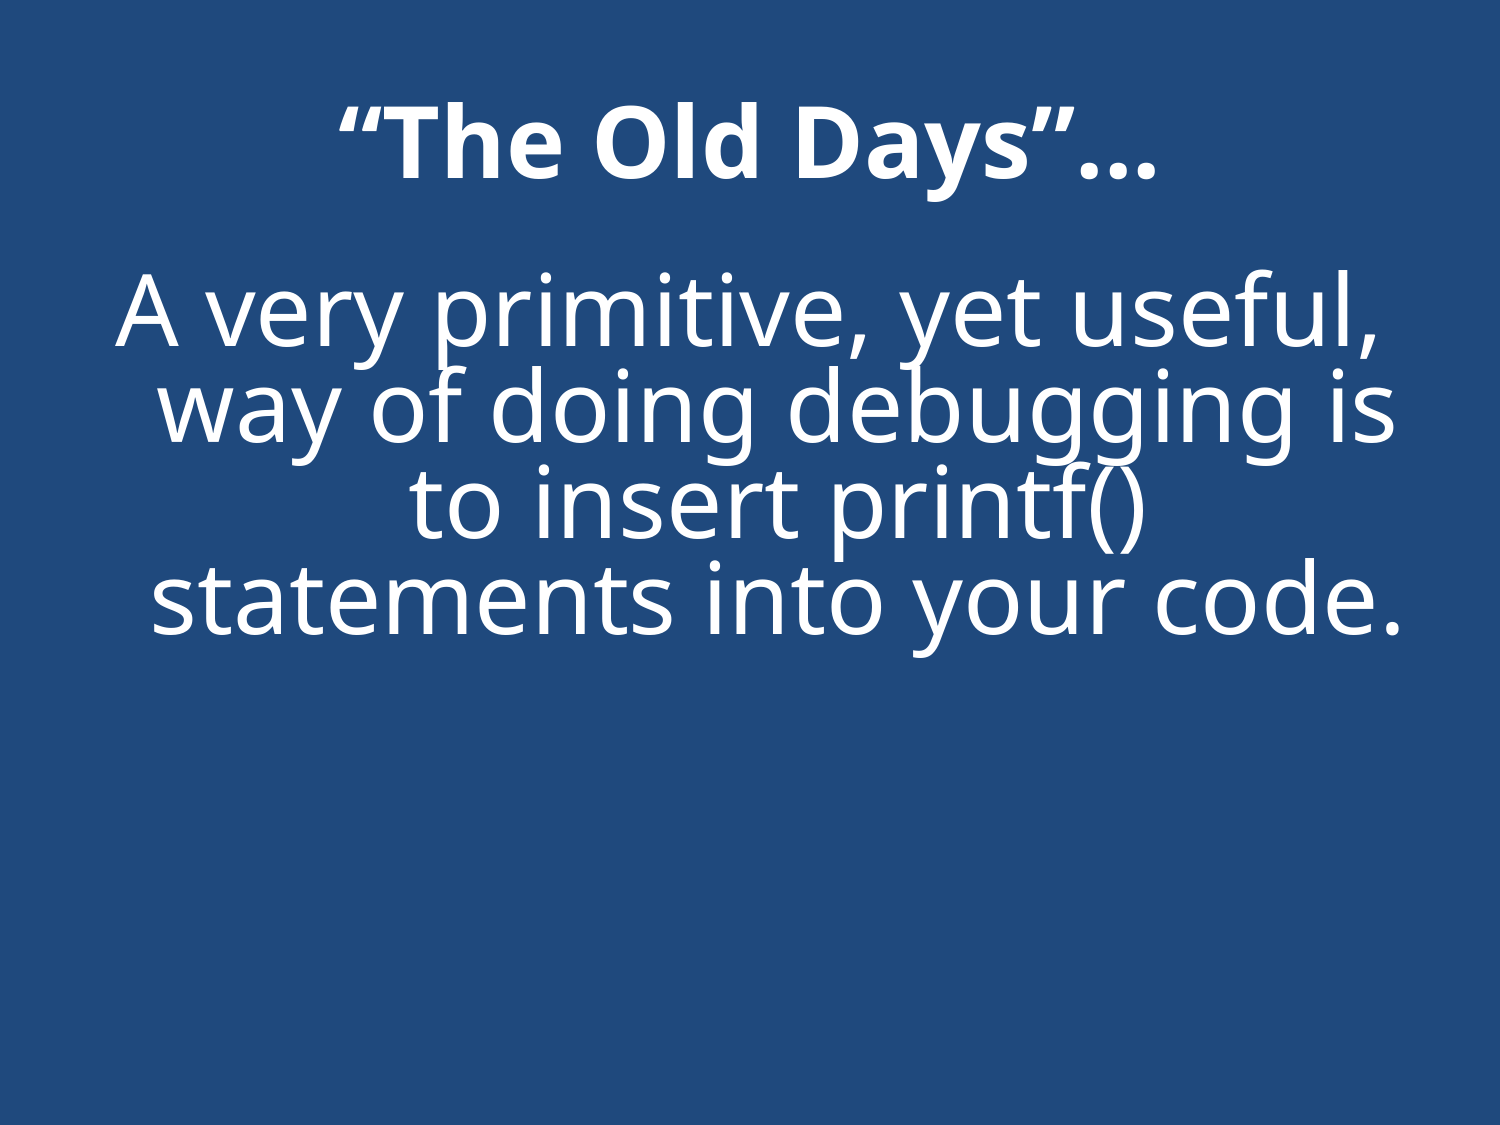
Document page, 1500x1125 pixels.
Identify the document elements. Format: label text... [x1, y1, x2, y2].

title “The Old Days”... [75, 45, 1425, 233]
list A very primitive, yet useful, way of doing debugging is to insert printf() statements into your code. [75, 262, 1425, 1005]
